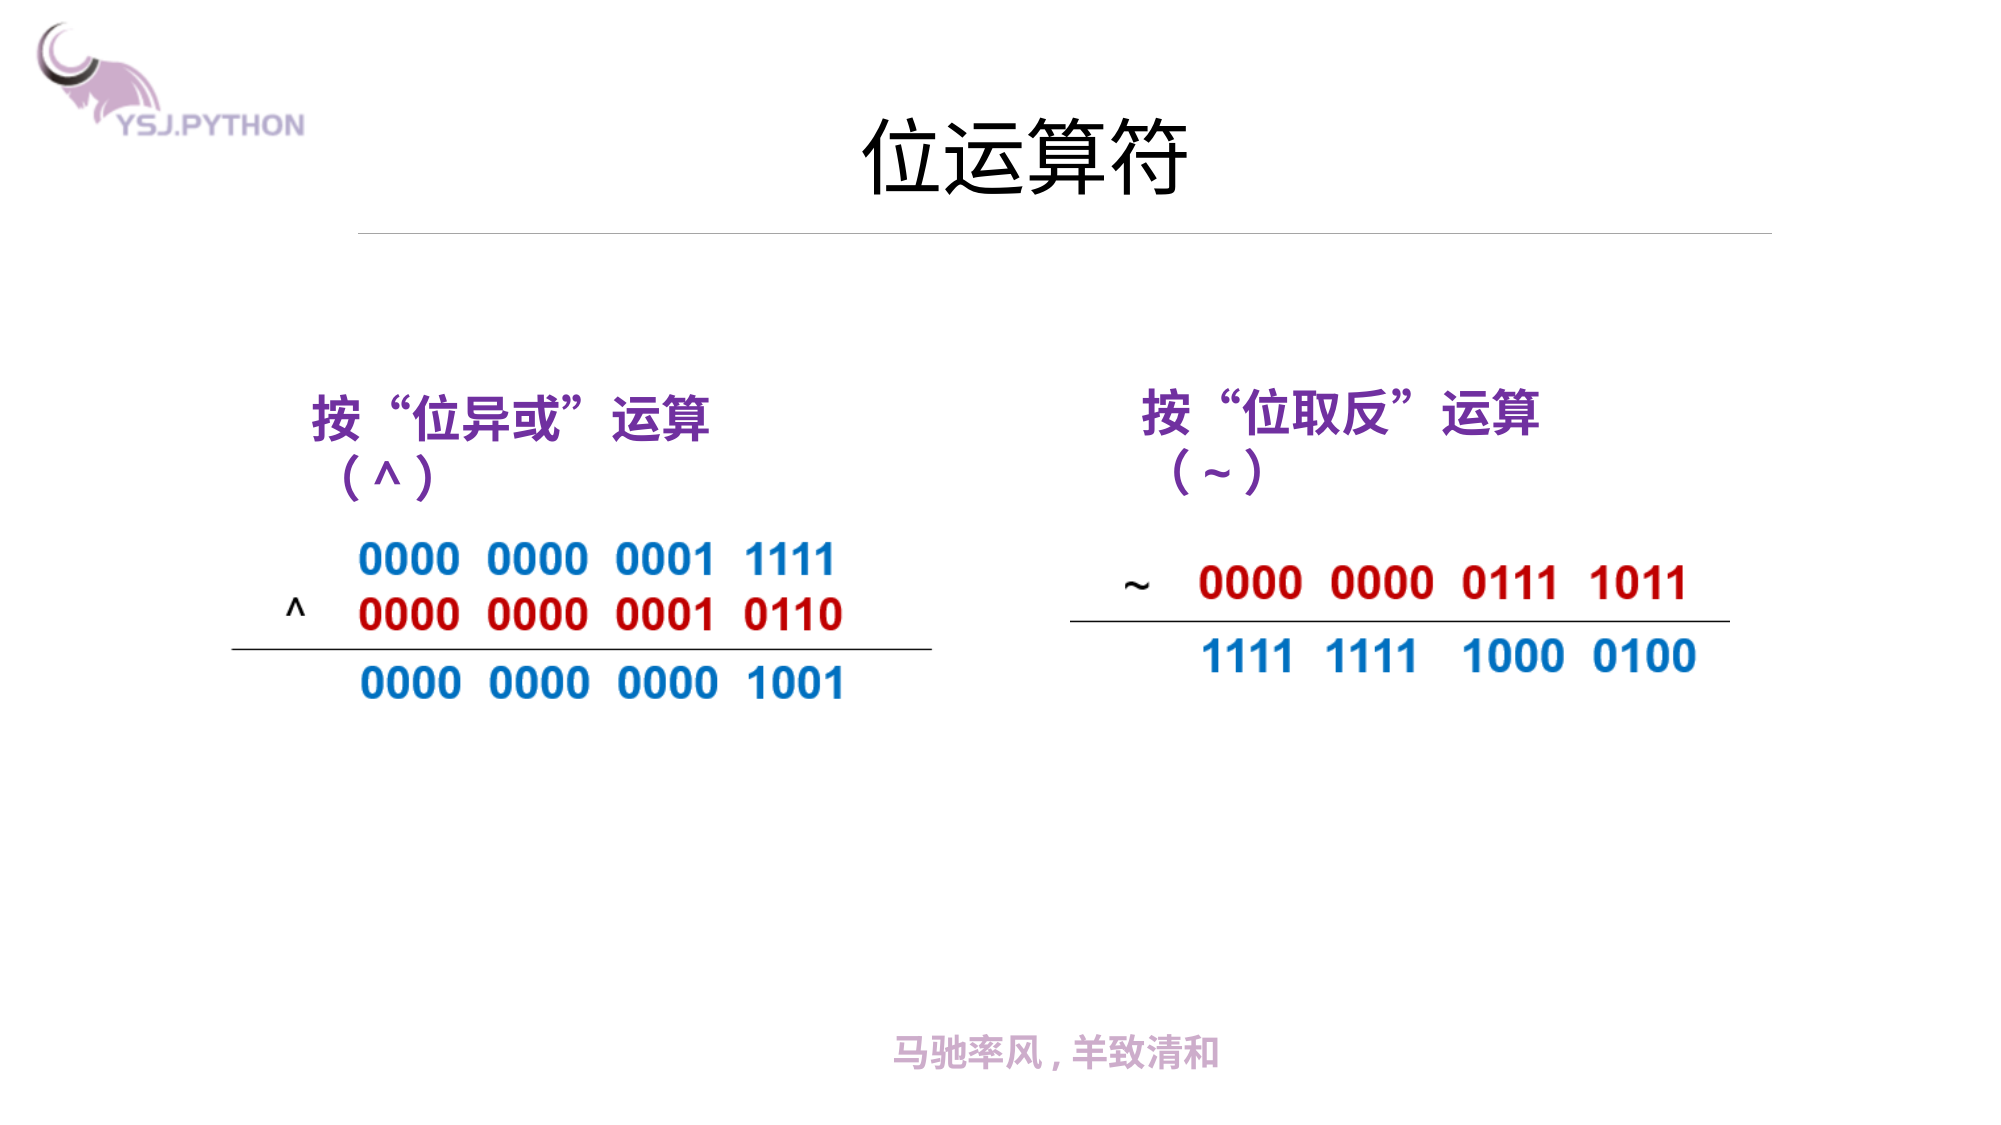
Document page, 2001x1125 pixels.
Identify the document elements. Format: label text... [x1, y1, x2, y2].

picture [222, 504, 936, 724]
text_box 位运算符 [844, 97, 1208, 213]
picture [0, 0, 346, 159]
text_box 马驰率风,羊致清和 [877, 1021, 1305, 1082]
text_box 按“位取反”运算 （~） [1126, 373, 1663, 509]
text_box 按“位异或”运算 （^） [297, 380, 833, 504]
picture [1069, 537, 1730, 690]
